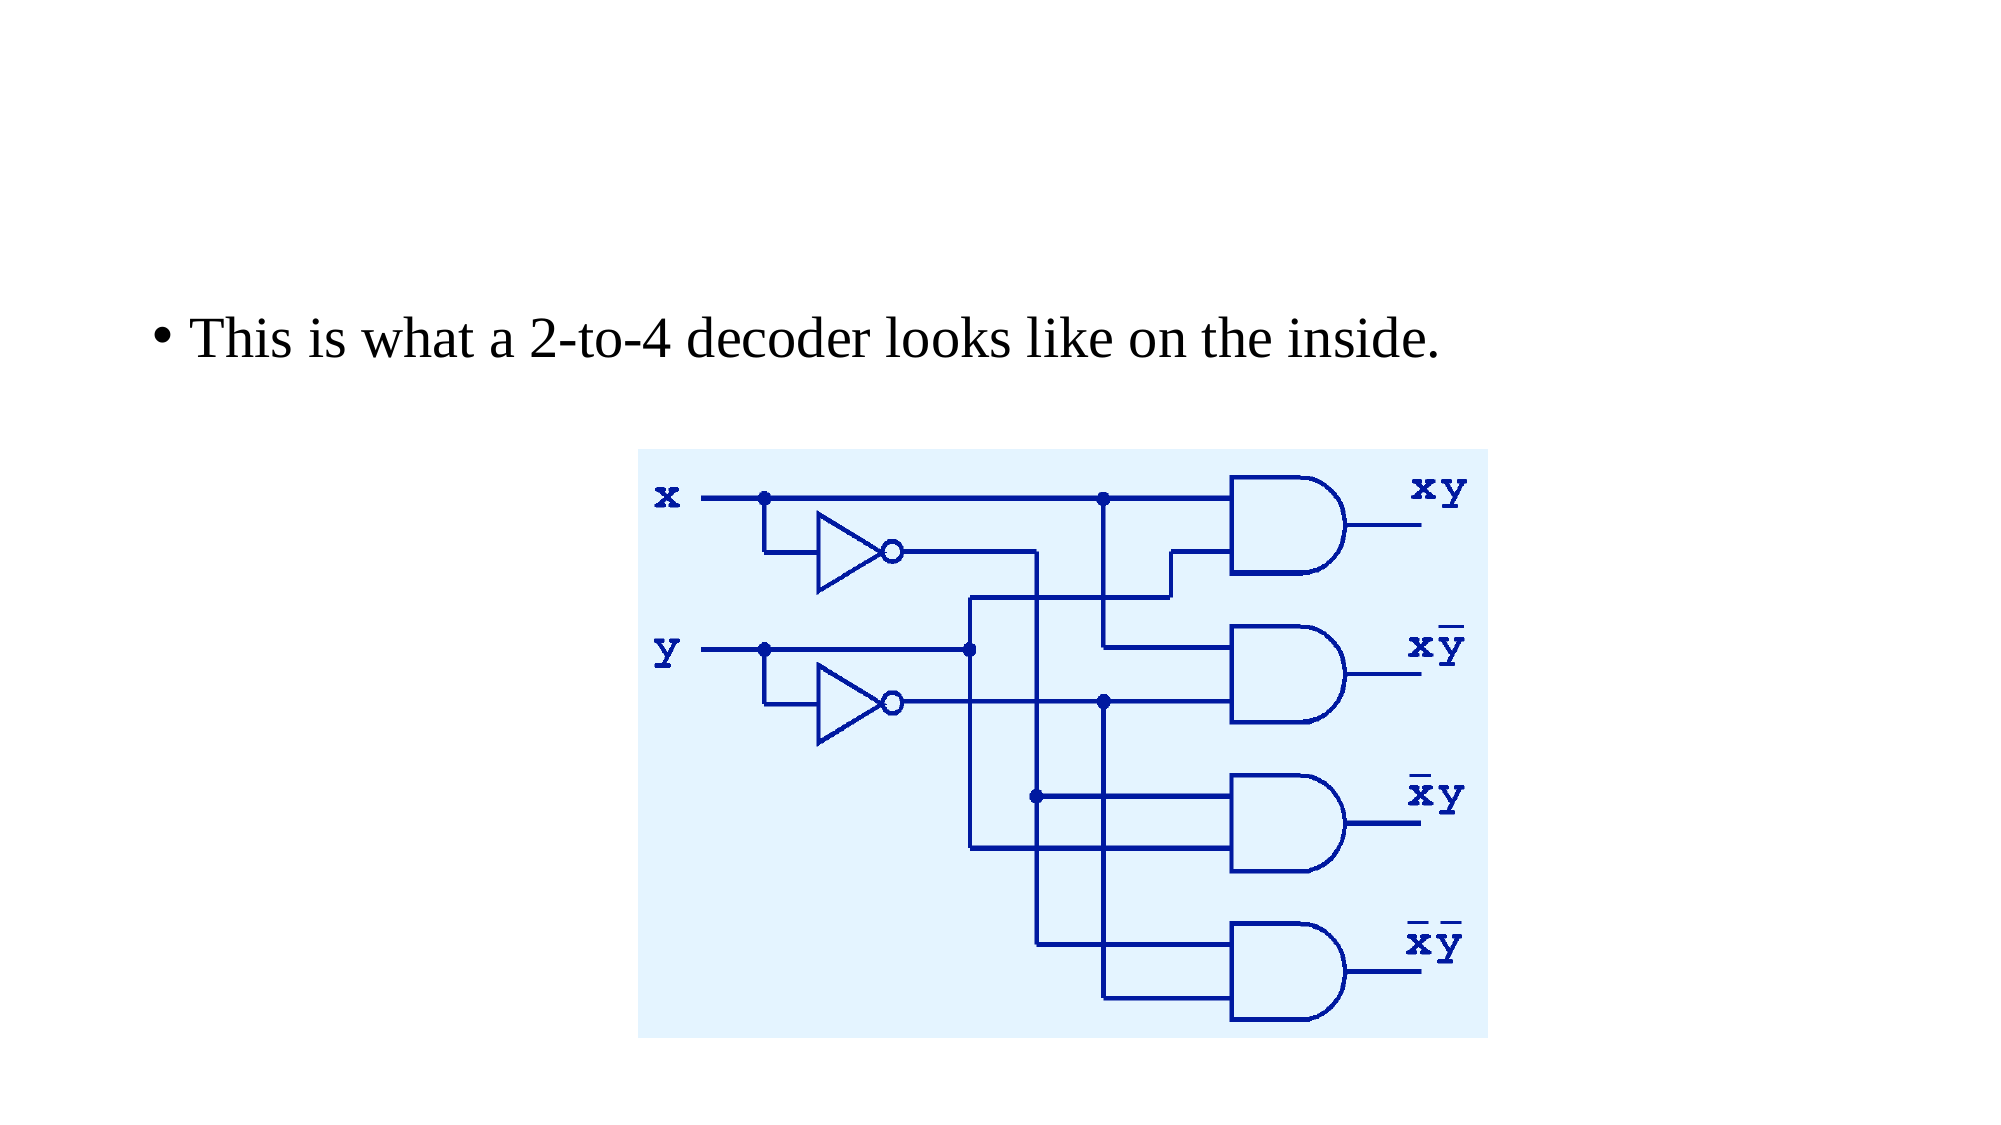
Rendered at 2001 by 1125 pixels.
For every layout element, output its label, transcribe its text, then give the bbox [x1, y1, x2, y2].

picture [638, 449, 1488, 1038]
list This is what a 2-to-4 decoder looks like on the inside. [137, 299, 1863, 1014]
